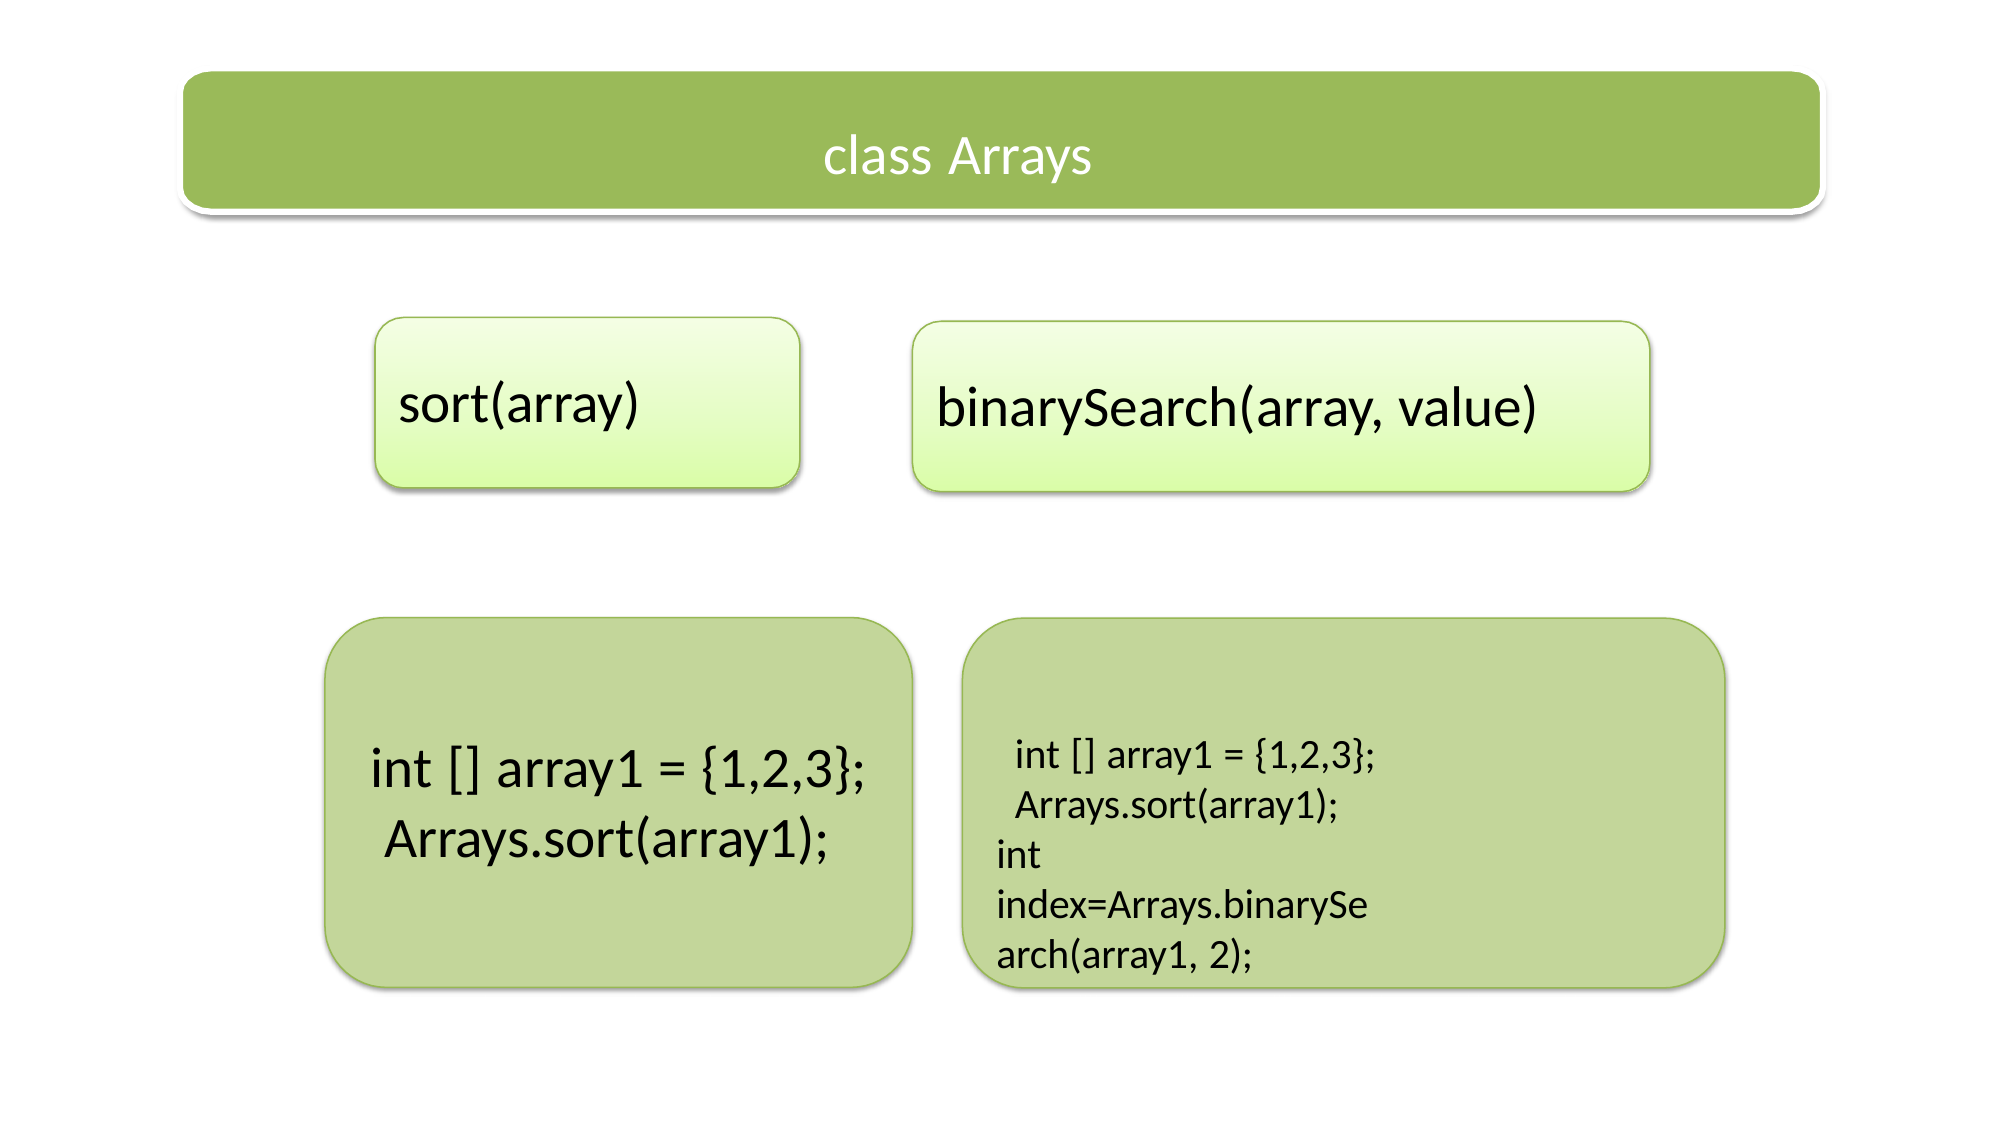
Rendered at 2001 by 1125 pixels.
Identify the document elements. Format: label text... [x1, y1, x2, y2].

title class Arrays [390, 0, 2000, 247]
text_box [892, 318, 1657, 502]
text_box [956, 615, 1732, 997]
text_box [168, 64, 1835, 224]
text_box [354, 315, 807, 497]
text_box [314, 615, 930, 997]
